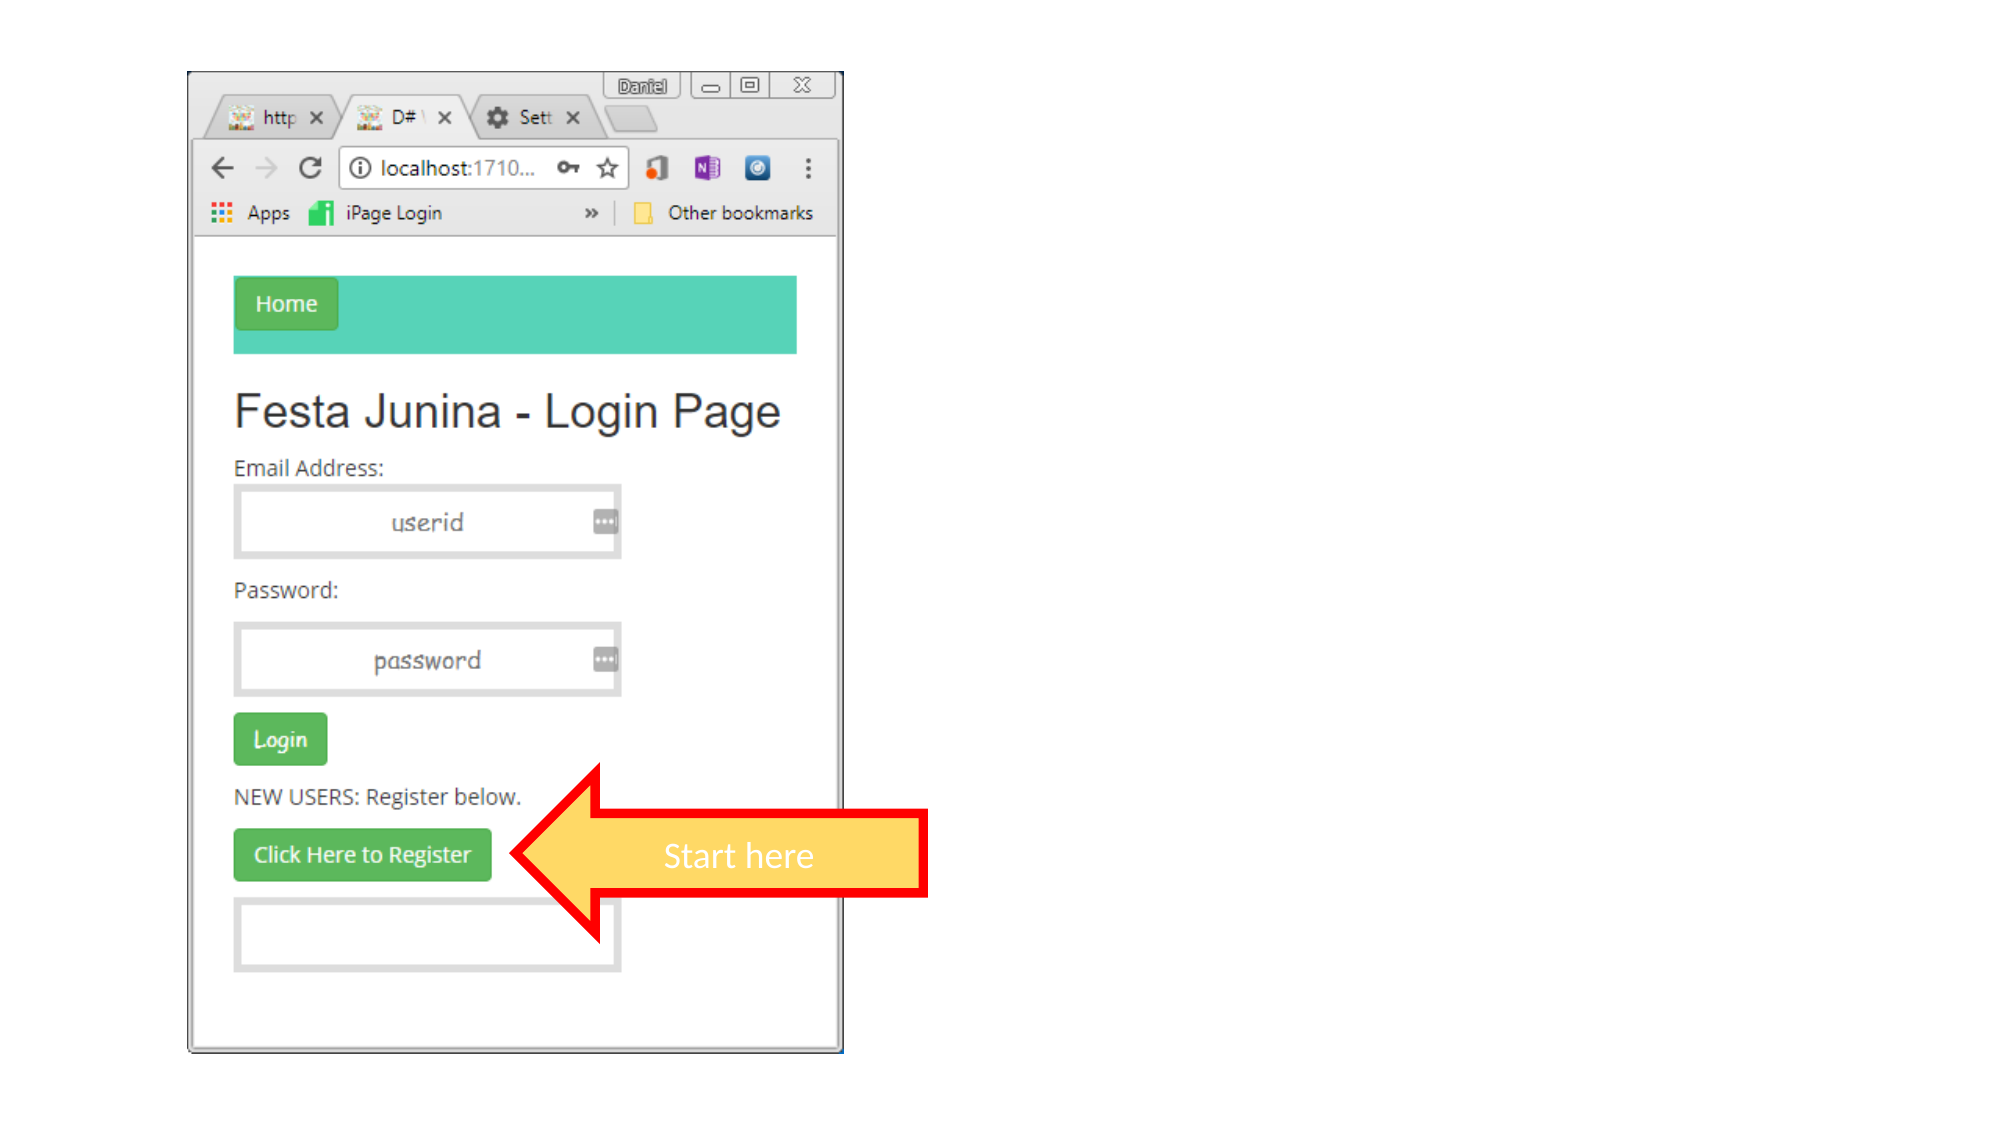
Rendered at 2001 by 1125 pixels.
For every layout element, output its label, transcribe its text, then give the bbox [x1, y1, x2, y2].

picture [187, 71, 844, 1054]
text_box Start here [844, 812, 925, 894]
